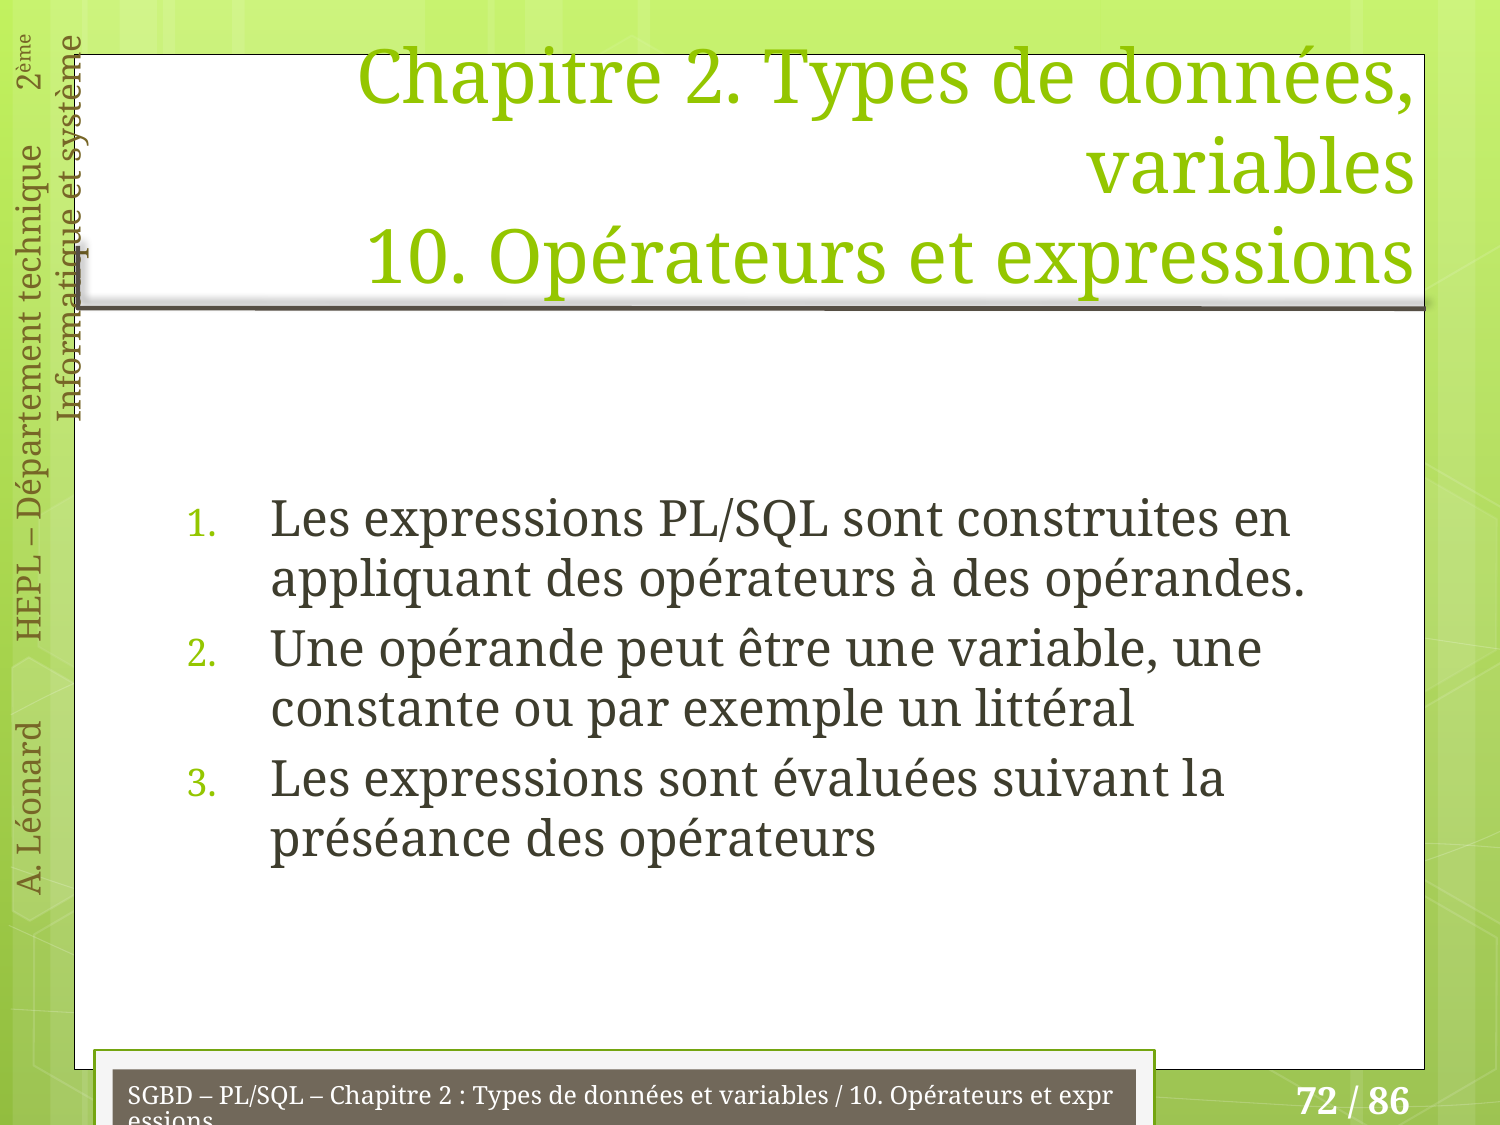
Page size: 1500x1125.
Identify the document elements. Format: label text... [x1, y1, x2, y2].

footer SGBD – PL/SQL – Chapitre 2 : Types de données et variables / 10. Opérateurs et expressions [112, 1067, 1136, 1125]
title Chapitre 2. Types de données, variables 10. Opérateurs et expressions [77, 118, 1432, 306]
list Les expressions PL/SQL sont construites en appliquant des opérateurs à des opérandes. Une opérande peut être une variable, une constante ou par exemple un littéral Les expressions sont évaluées suivant la préséance des opérateurs [171, 336, 1323, 1016]
